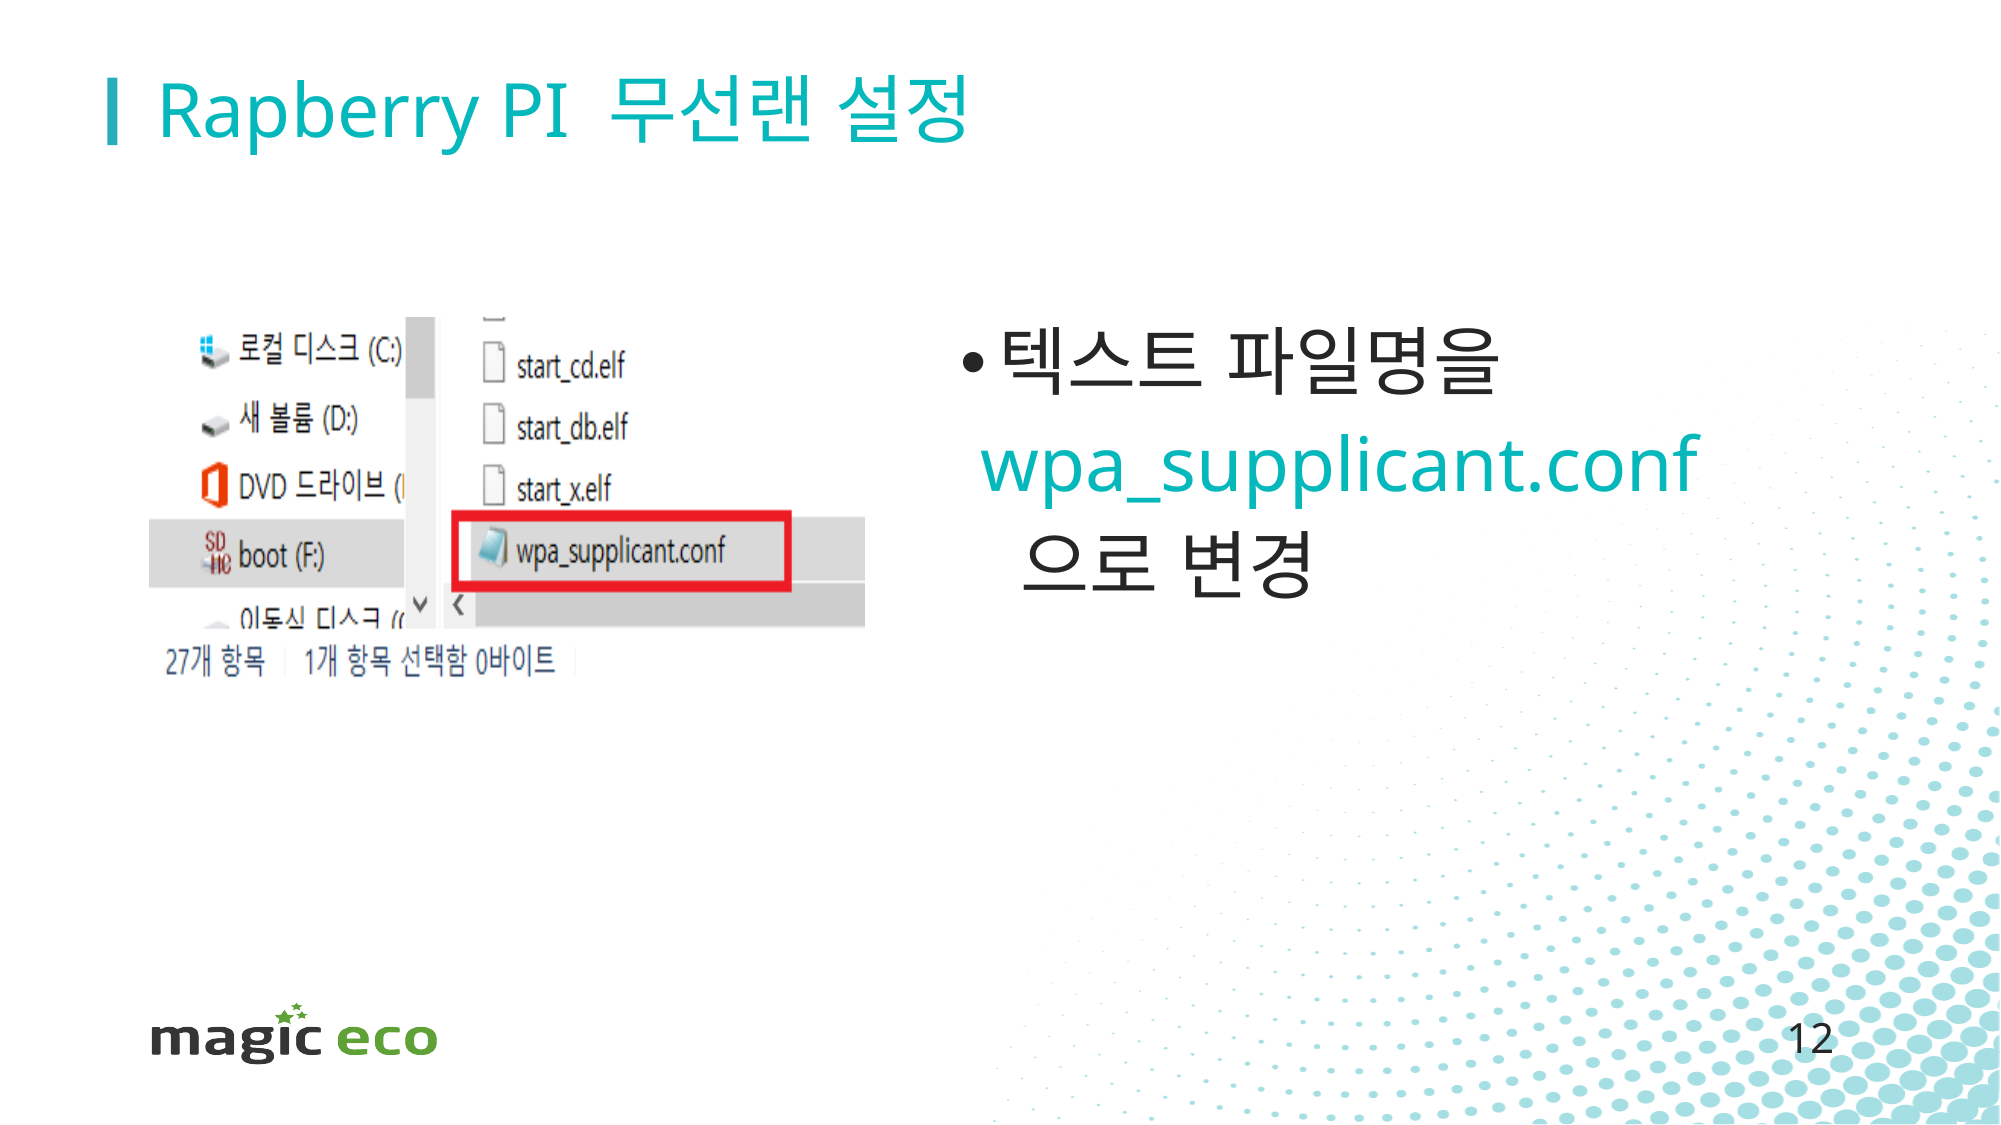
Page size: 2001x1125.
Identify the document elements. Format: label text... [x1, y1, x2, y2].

list 텍스트 파일명을 wpa_supplicant.conf 으로 변경 [945, 317, 1821, 943]
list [149, 317, 865, 684]
picture [0, 0, 2000, 1125]
title Rapberry PI 무선랜 설정 [141, 59, 1740, 168]
